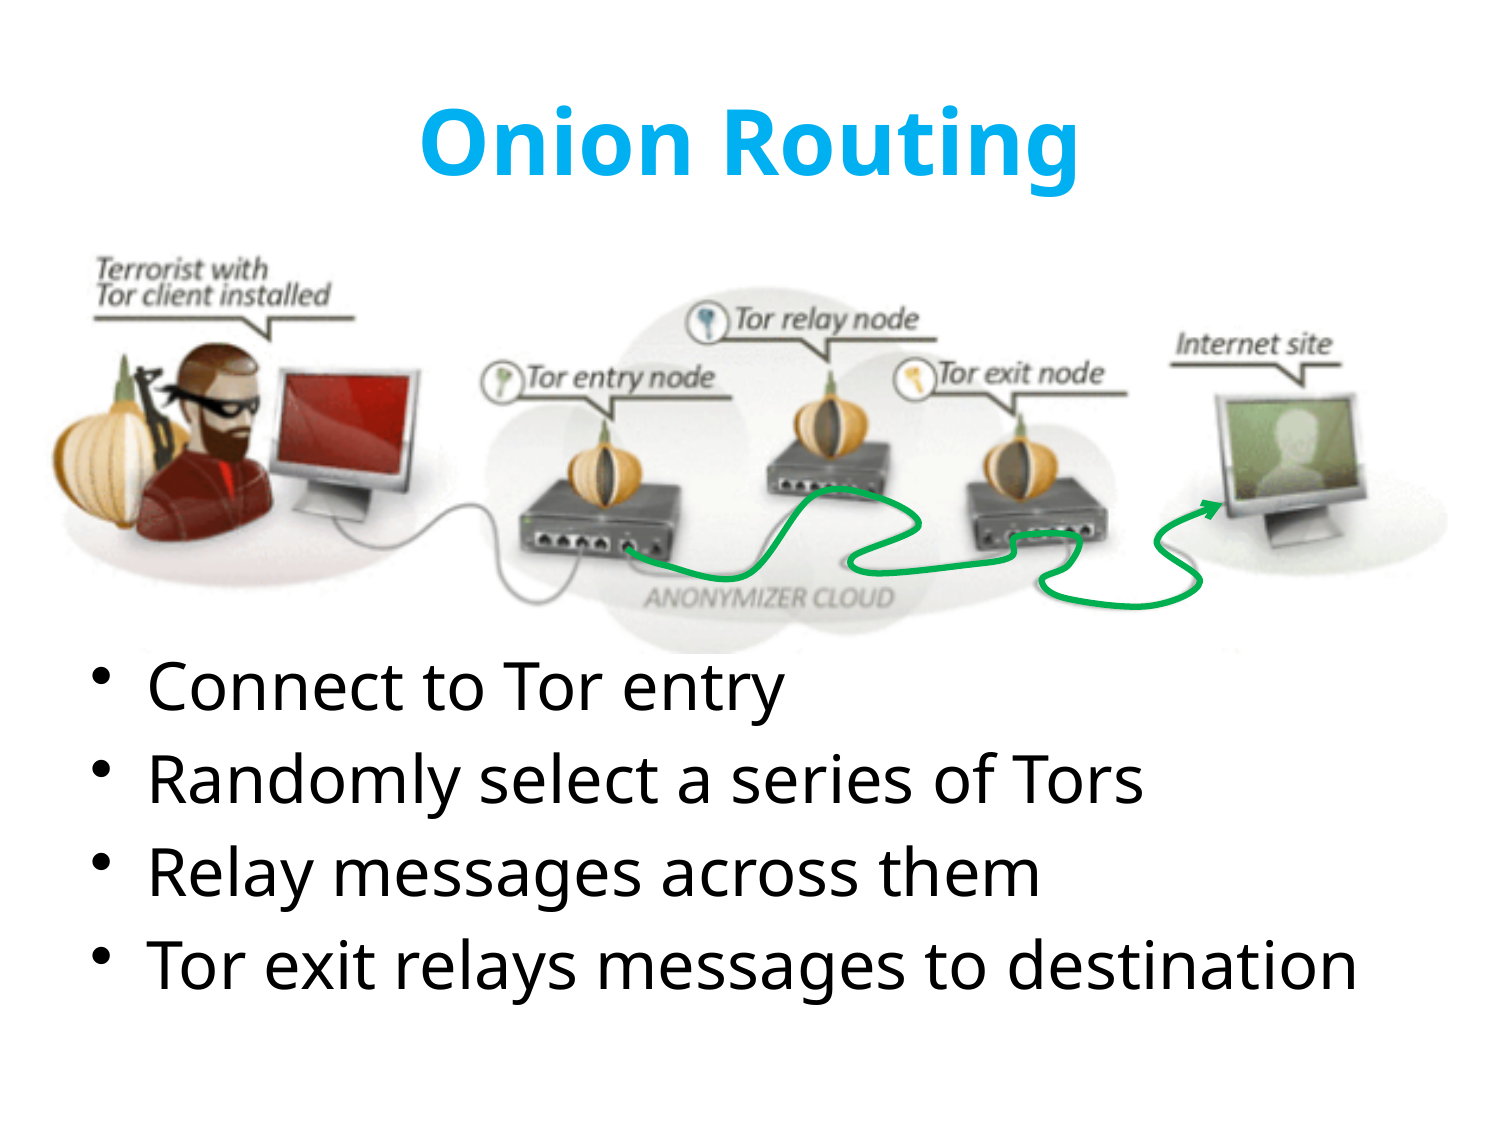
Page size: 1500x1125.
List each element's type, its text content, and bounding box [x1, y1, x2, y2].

picture [0, 241, 1500, 655]
title Onion Routing [0, 44, 1500, 233]
list Connect to Tor entry Randomly select a series of Tors Relay messages across them Tor exit relays messages to destination [74, 659, 1500, 1125]
